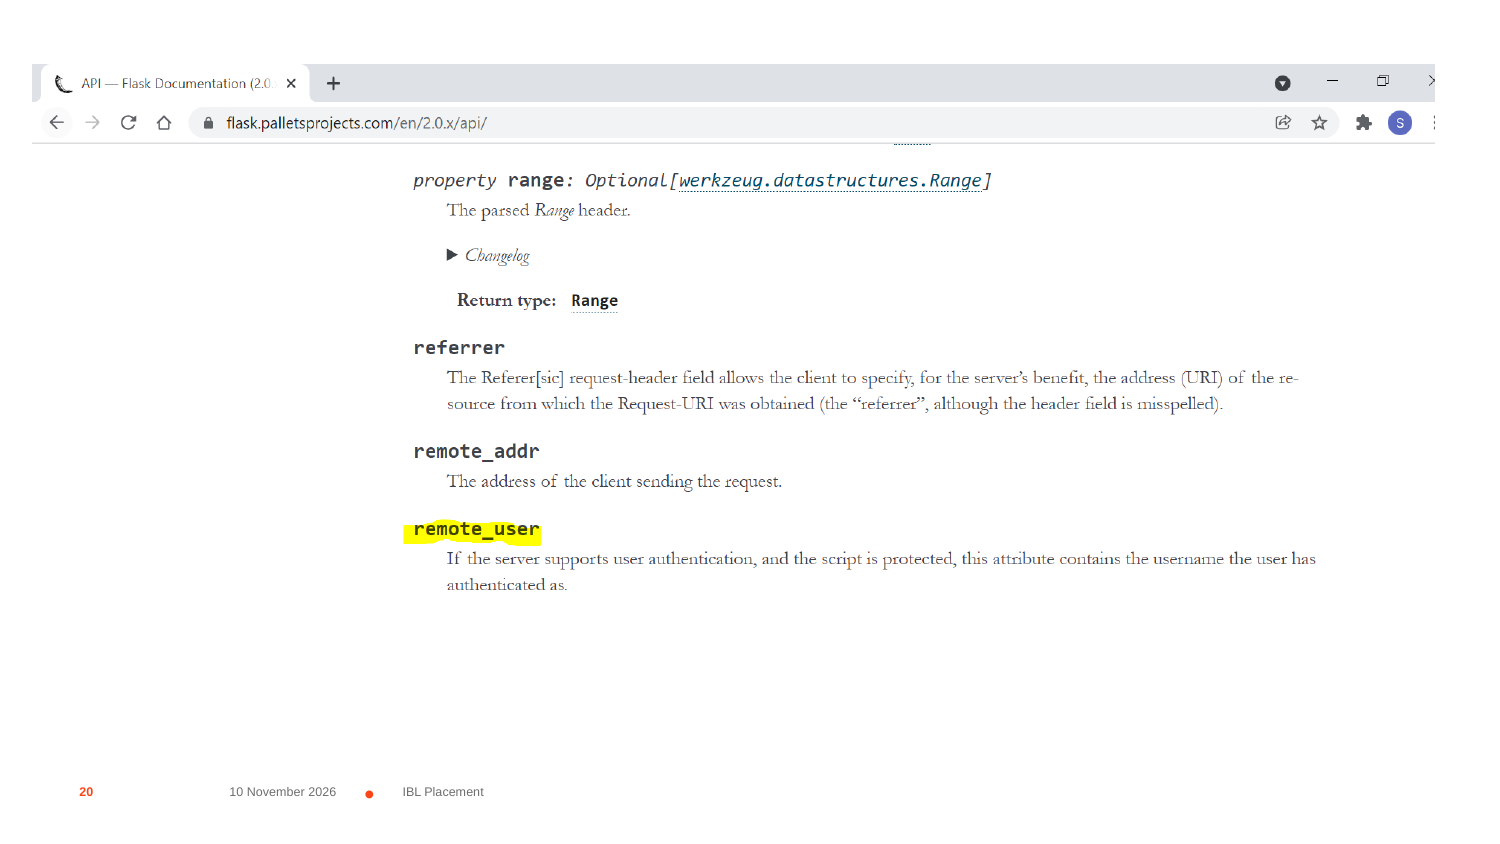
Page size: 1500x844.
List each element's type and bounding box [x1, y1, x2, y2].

list [32, 64, 1435, 619]
